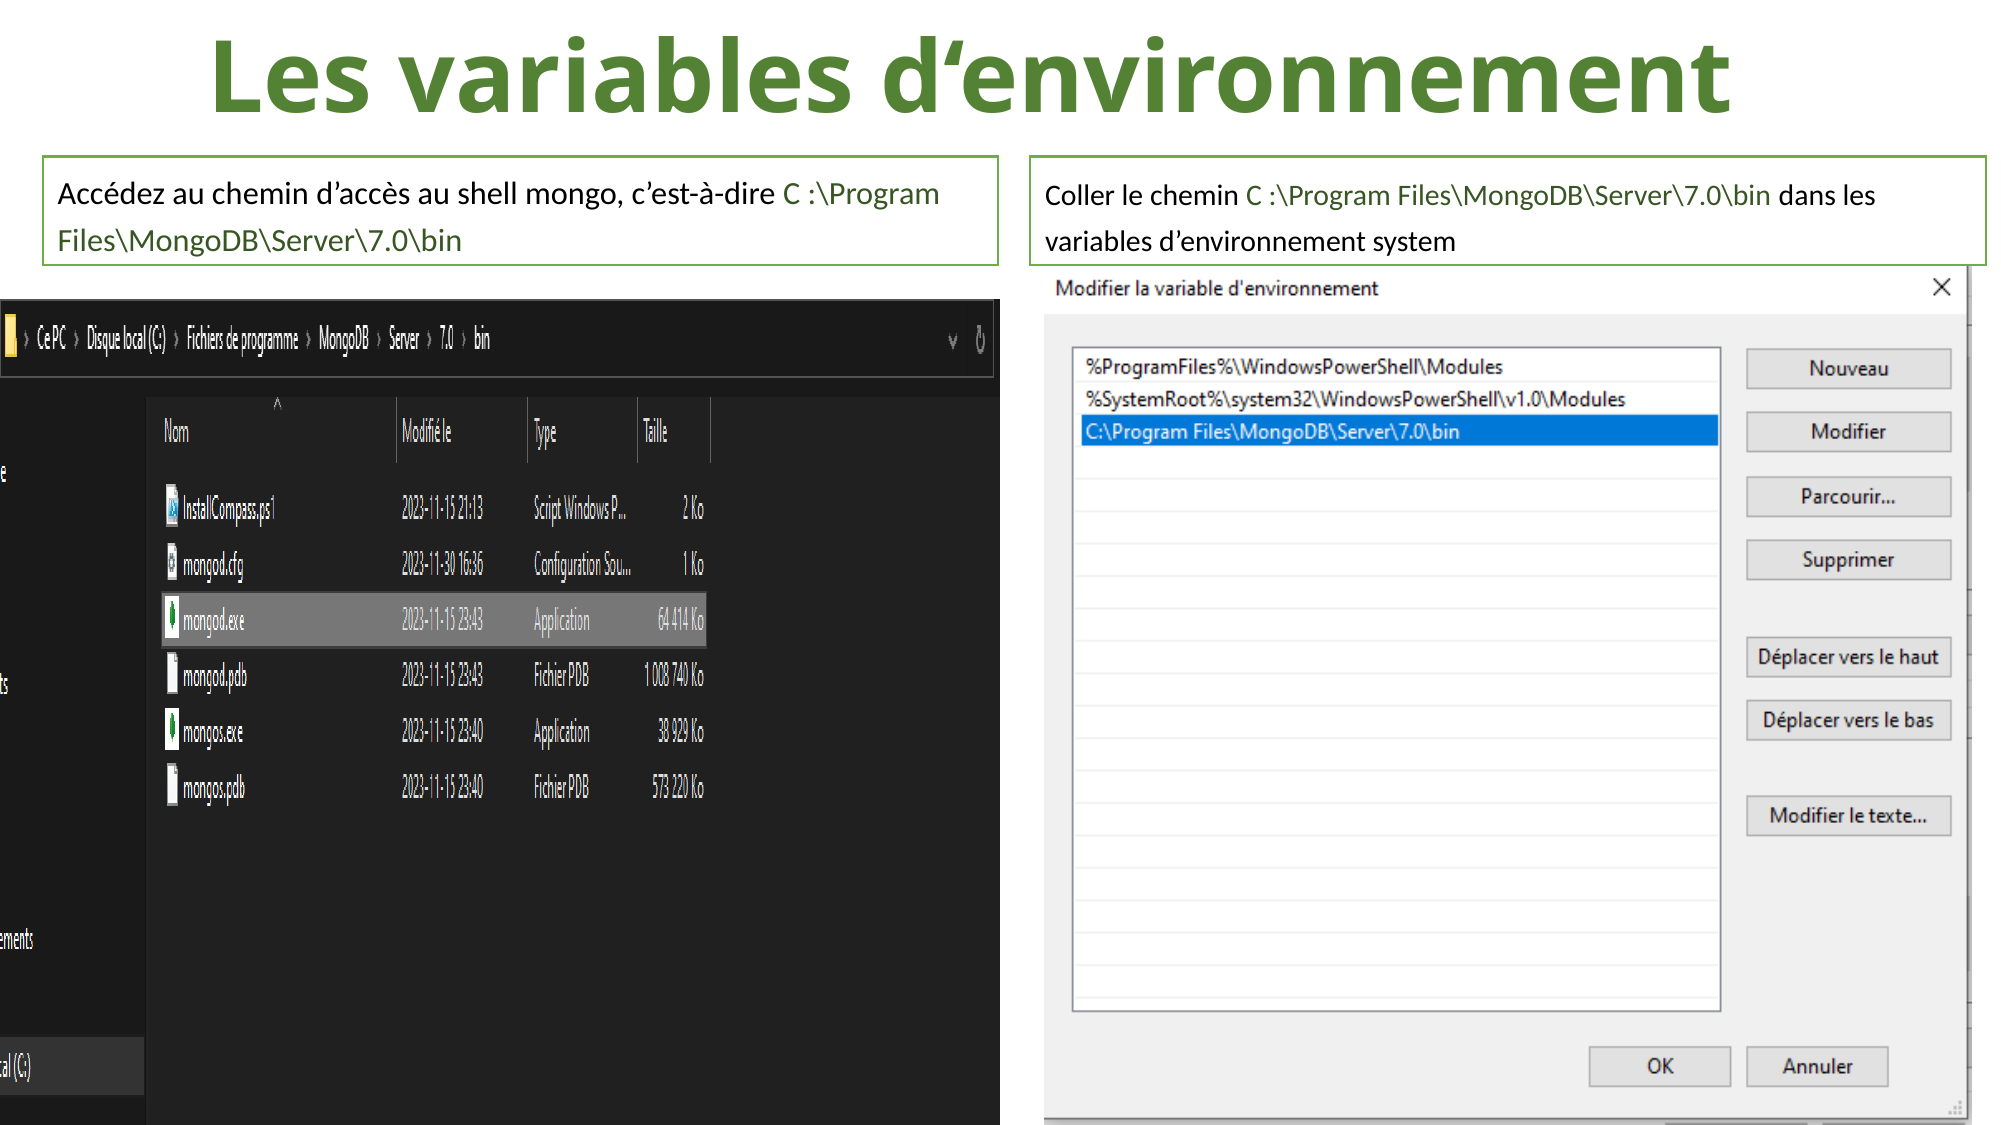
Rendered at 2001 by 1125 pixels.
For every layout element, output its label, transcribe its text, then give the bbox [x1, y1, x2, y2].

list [0, 299, 1000, 1125]
list Accédez au chemin d’accès au shell mongo, c’est-à-dire C :\Program Files\MongoDB\Server\7.0\bin [42, 155, 999, 266]
title Les variables d‘environnement [121, 0, 1847, 189]
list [1044, 265, 1972, 1125]
text_box Coller le chemin C :\Program Files\MongoDB\Server\7.0\bin dans les variables d’environnement system [1029, 155, 1987, 266]
